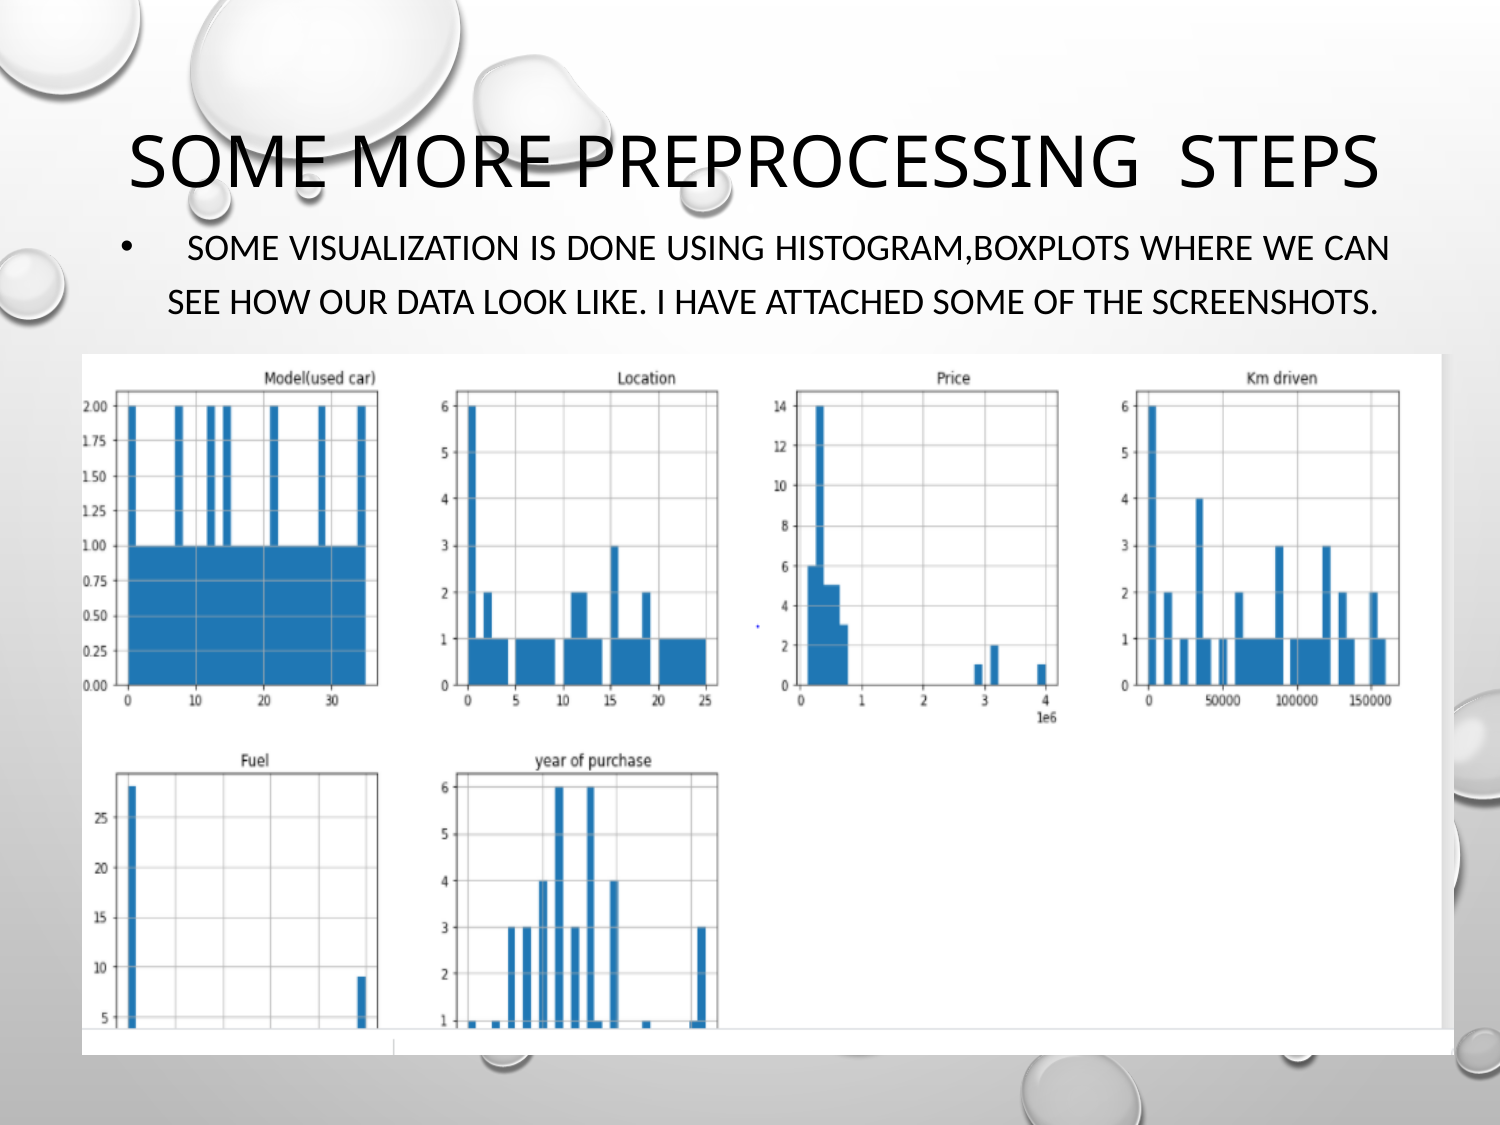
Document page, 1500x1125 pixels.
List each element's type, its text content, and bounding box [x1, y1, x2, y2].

subtitle Some visualization is done using histogram,boxplots where we can see how our data look like. I have attached some of the screenshots. [105, 140, 1407, 352]
title Some more preprocessing steps [93, 46, 1418, 211]
picture [0, 0, 1500, 1125]
